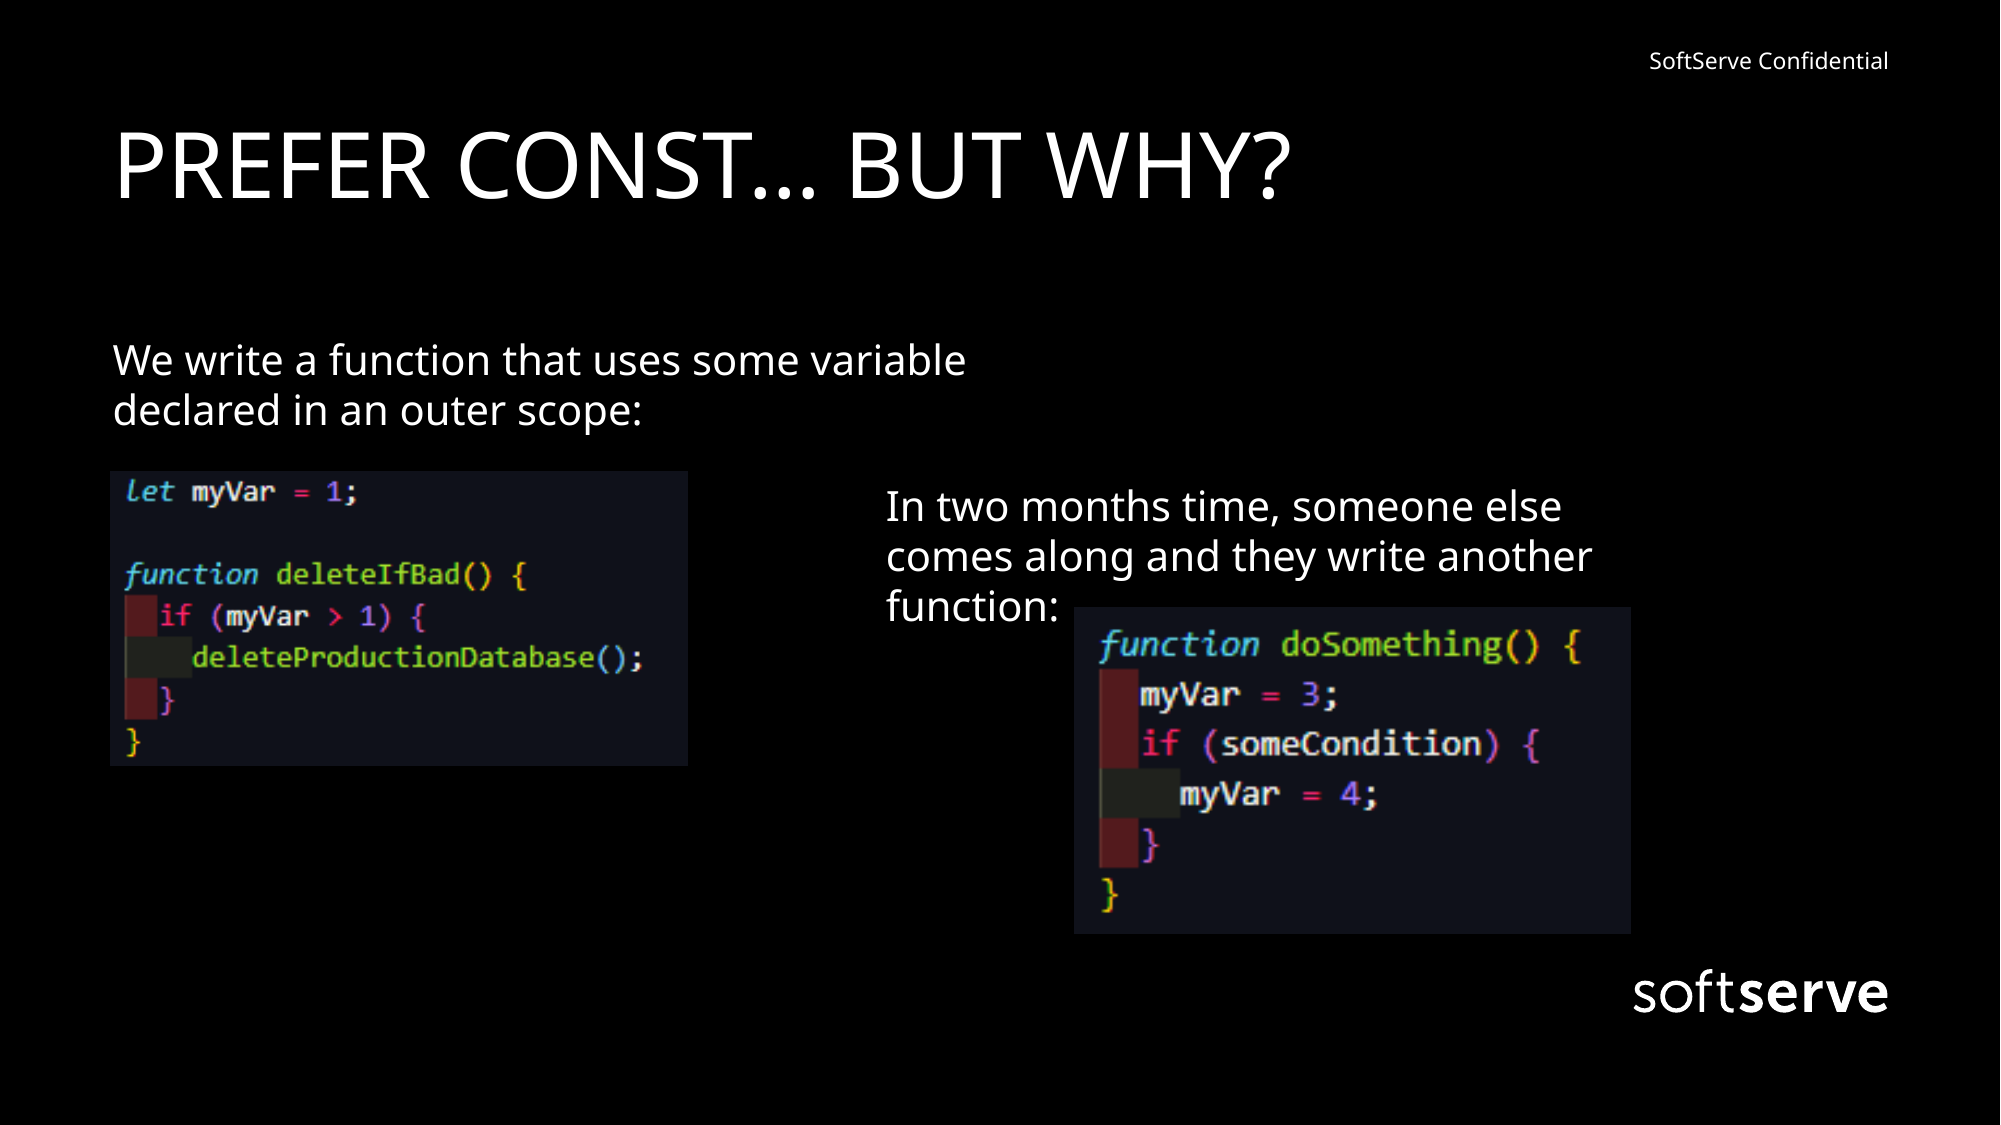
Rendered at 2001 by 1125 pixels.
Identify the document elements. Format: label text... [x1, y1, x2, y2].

text_box In two months time, someone else comes along and they write another function: [885, 472, 1694, 1035]
title PREFER CONST… BUT WHY? [112, 112, 1888, 225]
list We write a function that uses some variable declared in an outer scope: [112, 326, 1011, 889]
picture [110, 471, 688, 766]
picture [1074, 607, 1631, 934]
